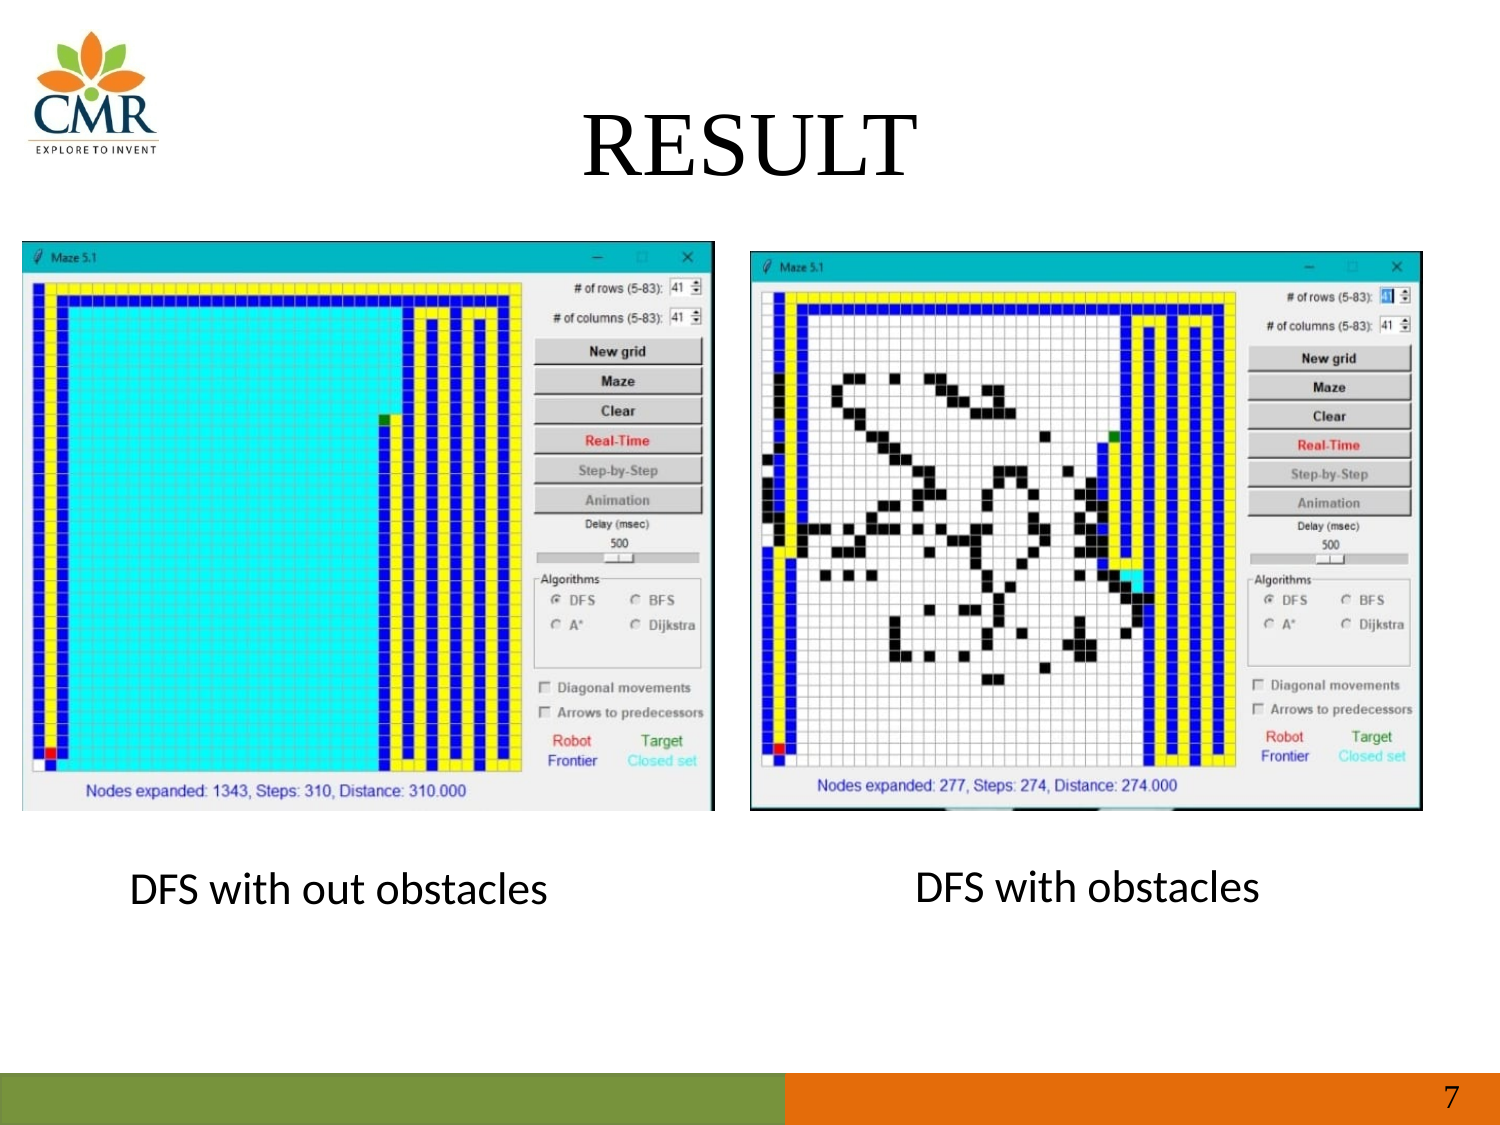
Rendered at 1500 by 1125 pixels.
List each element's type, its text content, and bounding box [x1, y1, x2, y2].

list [22, 241, 715, 811]
title RESULT [75, 45, 1425, 233]
picture [749, 251, 1423, 811]
picture [24, 29, 159, 163]
slide_number 7 [1125, 1065, 1475, 1125]
text_box DFS with out obstacles [114, 851, 574, 921]
text_box DFS with obstacles [900, 849, 1286, 920]
